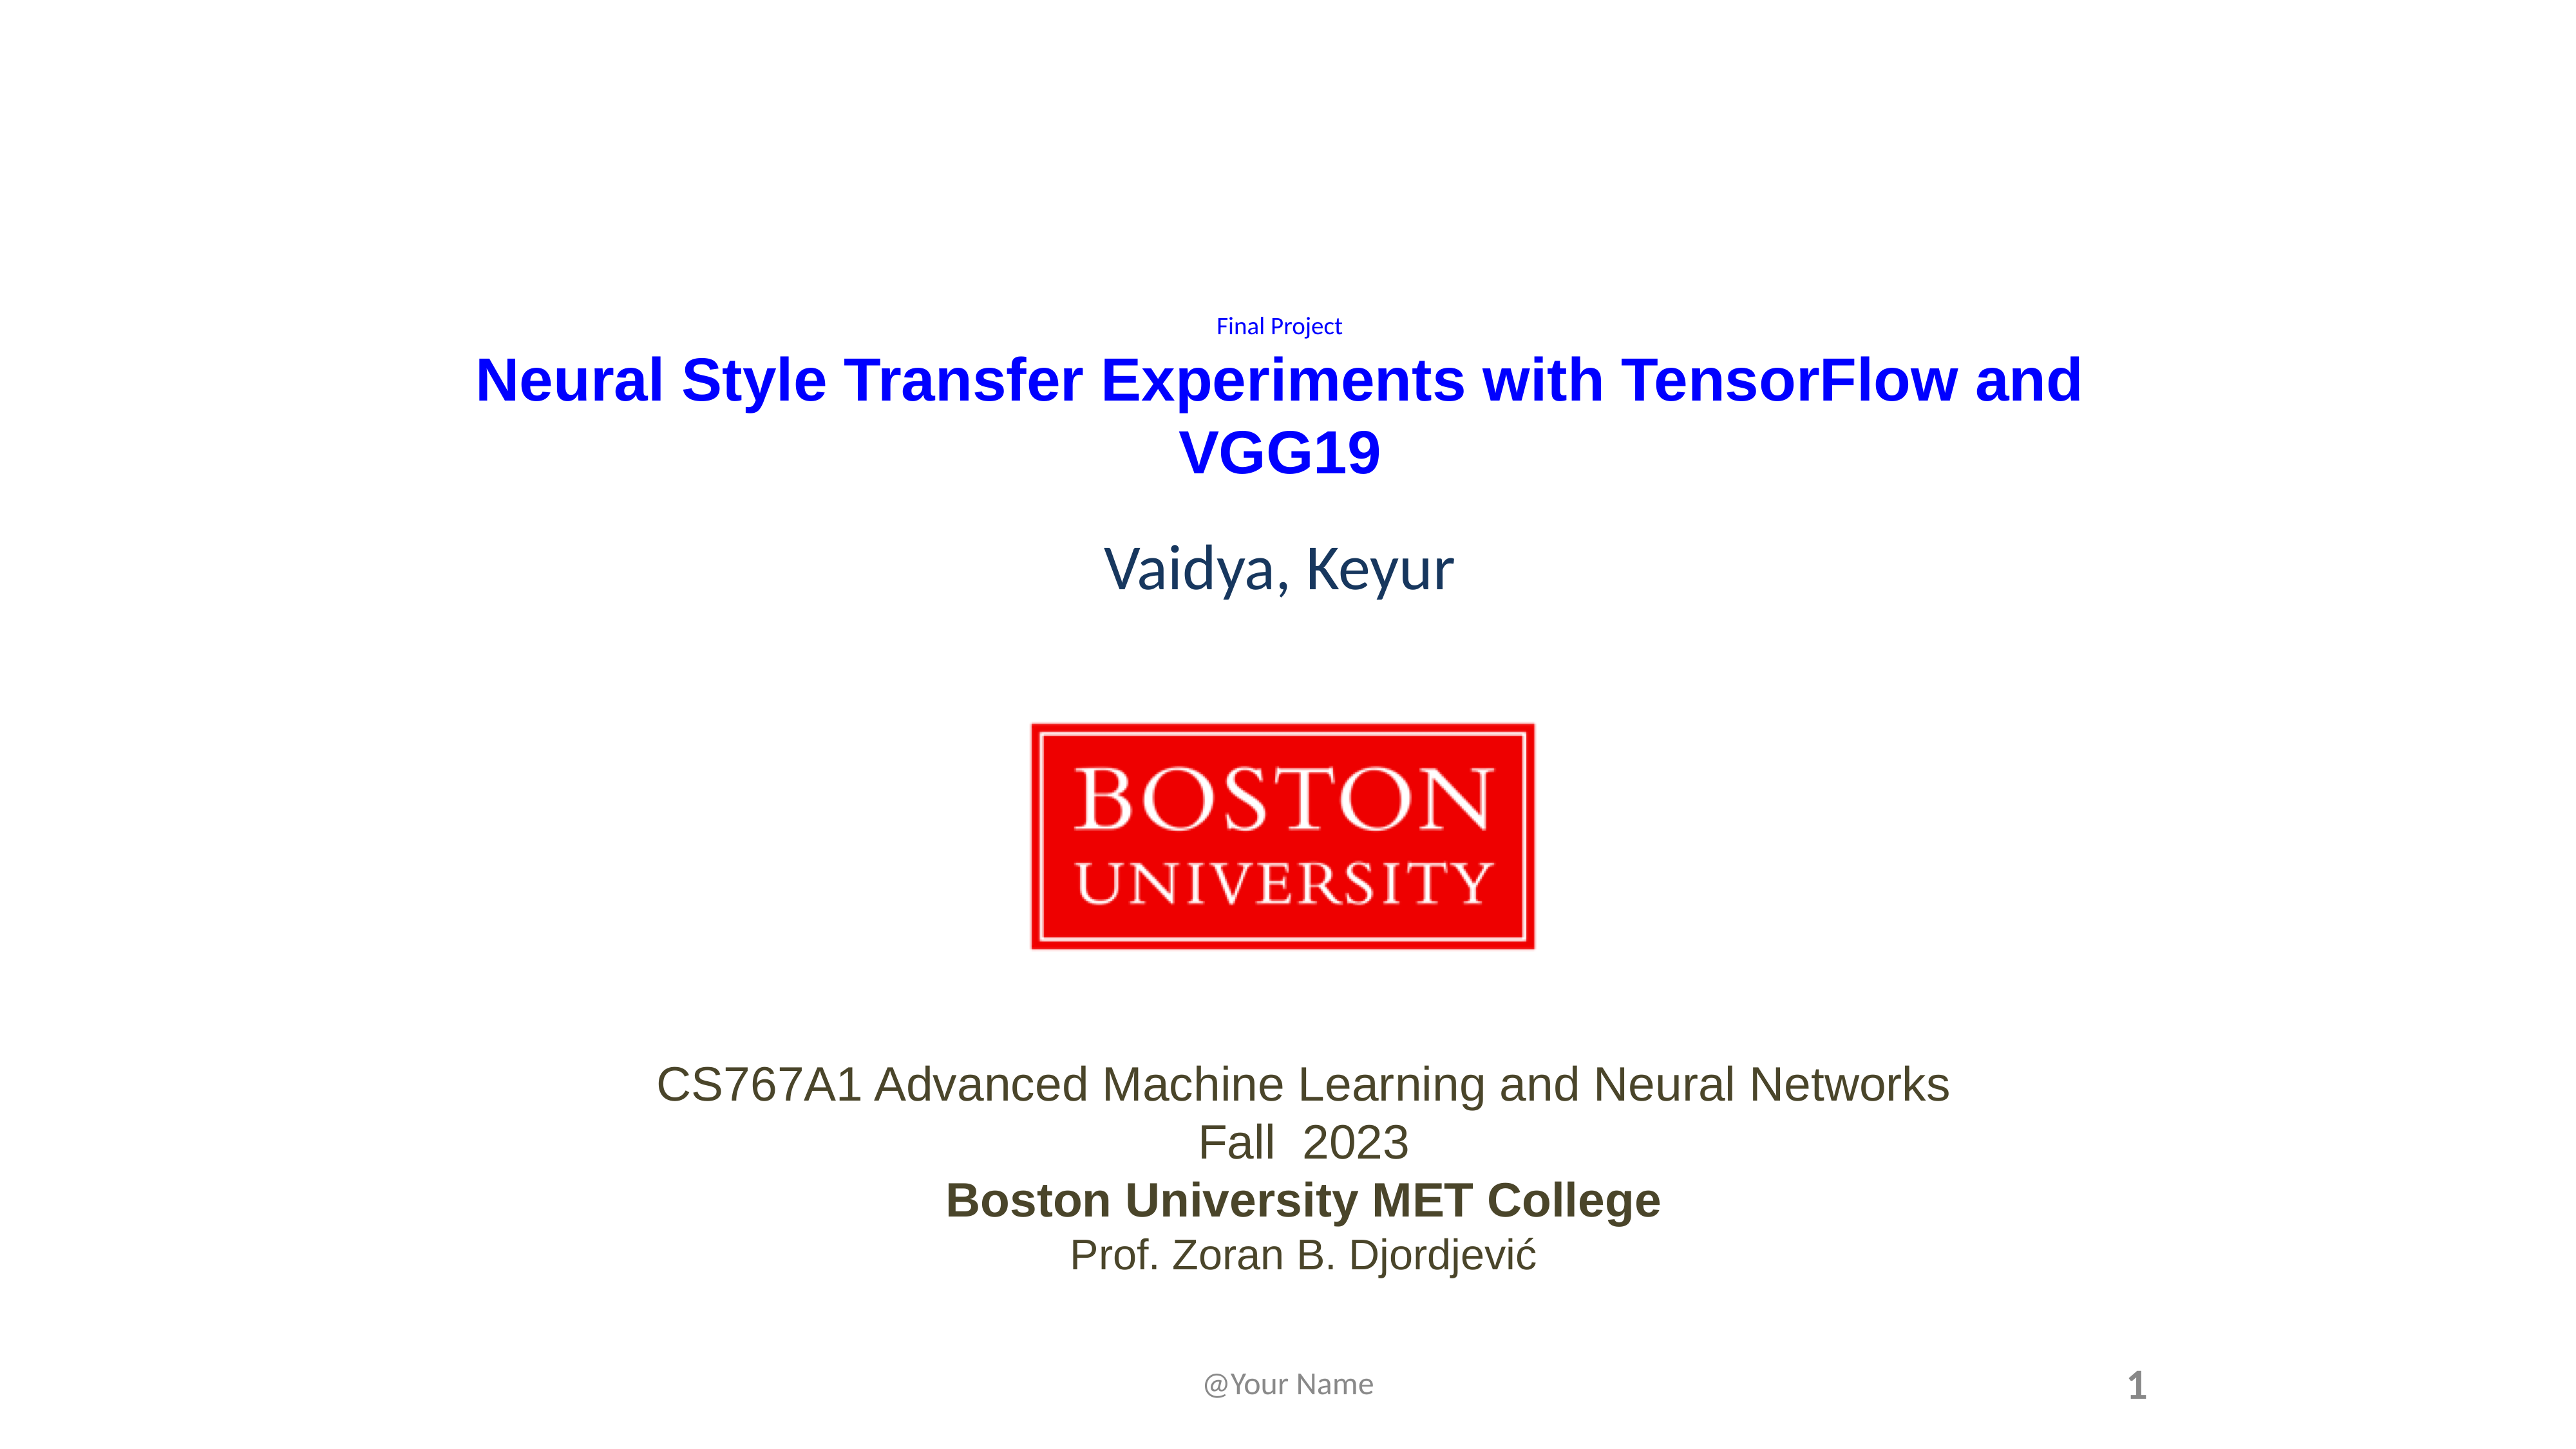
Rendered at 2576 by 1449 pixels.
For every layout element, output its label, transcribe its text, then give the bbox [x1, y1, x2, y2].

text_box CS767A1 Advanced Machine Learning and Neural Networks Fall 2023 Boston University MET College Prof. Zoran B. Djordjević [613, 1043, 1995, 1288]
slide_number ‹#› [2115, 951, 2157, 1449]
picture [1014, 708, 1545, 961]
text_box @Your Name [991, 1352, 1584, 1411]
title Final Project Neural Style Transfer Experiments with TensorFlow and VGG19 [459, 257, 2101, 644]
list Vaidya, Keyur [603, 515, 1956, 644]
